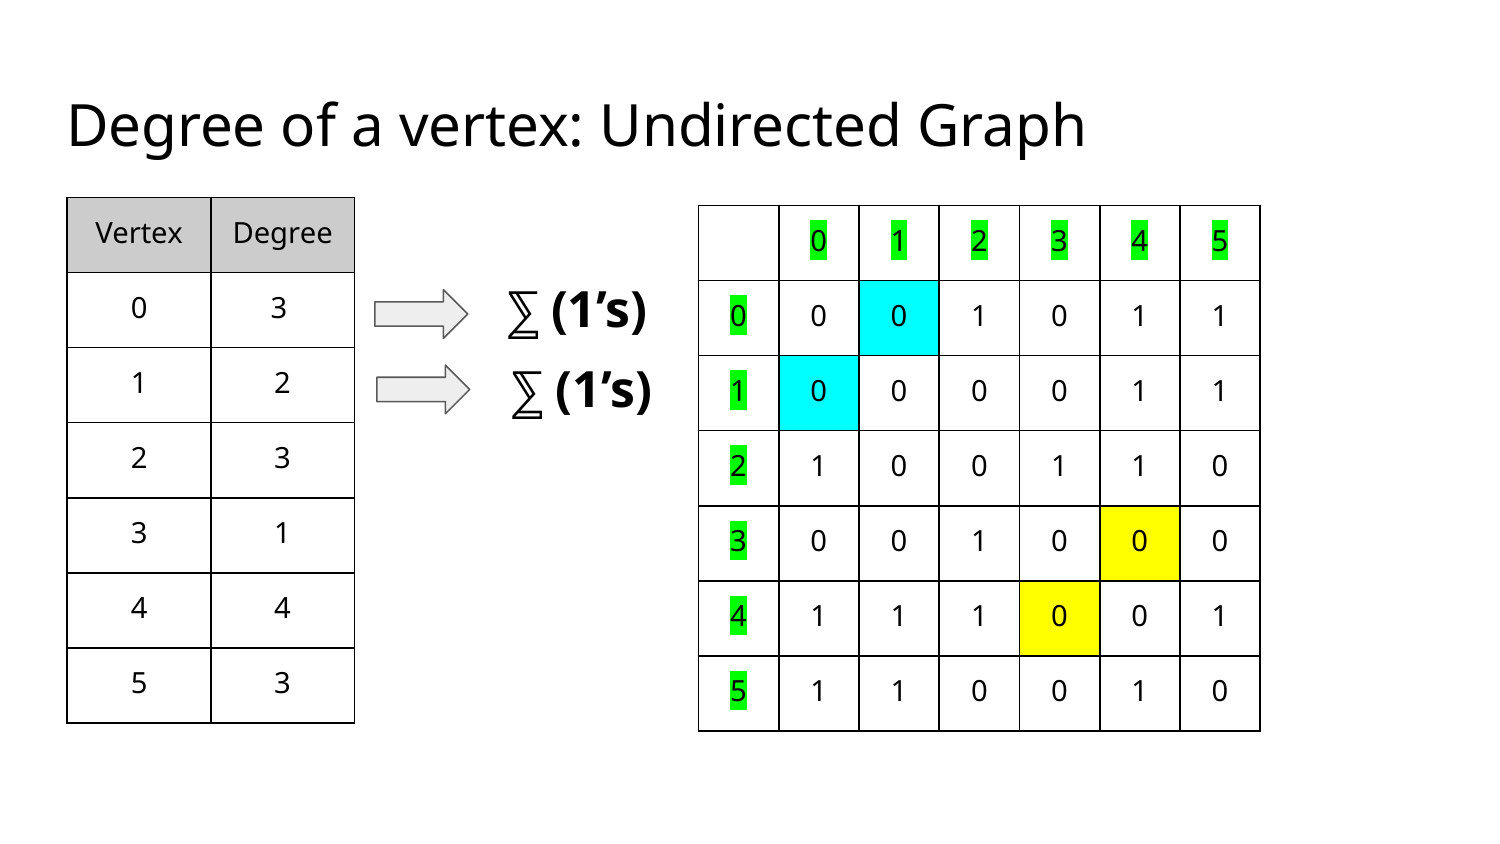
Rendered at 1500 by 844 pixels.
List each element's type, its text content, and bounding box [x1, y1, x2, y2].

table_cell 1 [1181, 281, 1259, 355]
table_cell 1 [860, 582, 938, 655]
table_cell 0 [860, 431, 938, 505]
table_cell 0 [1181, 431, 1259, 505]
text_box [374, 289, 468, 339]
table_cell 0 [1020, 507, 1099, 580]
table_header 5 [1181, 206, 1259, 280]
table_cell 1 [940, 281, 1019, 355]
table_header Degree [212, 198, 354, 272]
table_cell 1 [68, 348, 210, 422]
table_cell 2 [699, 431, 778, 505]
table_header [699, 206, 778, 280]
table_header Vertex [68, 198, 210, 272]
table_header 2 [940, 206, 1019, 280]
table_cell 3 [212, 423, 354, 497]
table_cell 0 [1020, 657, 1099, 730]
table_cell 1 [1101, 431, 1179, 505]
table_cell 1 [1020, 431, 1099, 505]
table_cell 0 [68, 273, 210, 347]
text_box [376, 365, 470, 414]
table_cell 3 [68, 499, 210, 572]
table_cell 0 [940, 356, 1019, 430]
table_cell 4 [699, 582, 778, 655]
table_cell 0 [1181, 507, 1259, 580]
table_cell 3 [699, 507, 778, 580]
table_cell 0 [940, 431, 1019, 505]
table_cell 0 [1181, 657, 1259, 730]
table_cell 0 [940, 657, 1019, 730]
table_header 4 [1101, 206, 1179, 280]
table_cell 1 [940, 507, 1019, 580]
text_box ⅀ (1’s) [492, 262, 712, 339]
text_box ⅀ (1’s) [496, 342, 695, 418]
table_cell 5 [68, 649, 210, 722]
table_cell 0 [1101, 507, 1179, 580]
table_cell 1 [1101, 281, 1179, 355]
table_header 1 [860, 206, 938, 280]
table_header 0 [780, 206, 858, 280]
table_cell 5 [699, 657, 778, 730]
table_cell 0 [699, 281, 778, 355]
table_cell 1 [1181, 356, 1259, 430]
table_cell 0 [860, 356, 938, 430]
table_cell 1 [780, 582, 858, 655]
table_cell 0 [780, 356, 858, 430]
table_cell 0 [780, 507, 858, 580]
table_cell 2 [68, 423, 210, 497]
title Degree of a vertex: Undirected Graph [51, 72, 1449, 167]
table_cell 1 [1101, 657, 1179, 730]
table_cell 0 [860, 507, 938, 580]
table_cell 1 [212, 499, 354, 572]
table_header 3 [1020, 206, 1099, 280]
table_cell 0 [1020, 582, 1099, 655]
table_cell 1 [860, 657, 938, 730]
table_cell 1 [699, 356, 778, 430]
table_cell 0 [860, 281, 938, 355]
table_cell 4 [212, 574, 354, 647]
table_cell 1 [940, 582, 1019, 655]
table_cell 1 [780, 657, 858, 730]
table_cell 0 [1020, 356, 1099, 430]
table_cell 4 [68, 574, 210, 647]
table_cell 1 [780, 431, 858, 505]
table_cell 2 [212, 348, 354, 422]
table_cell 0 [780, 281, 858, 355]
table_cell 1 [1101, 356, 1179, 430]
table_cell 3 [212, 649, 354, 722]
table_cell 0 [1101, 582, 1179, 655]
table_cell 3 [212, 273, 354, 347]
table_cell 0 [1020, 281, 1099, 355]
table_cell 1 [1181, 582, 1259, 655]
